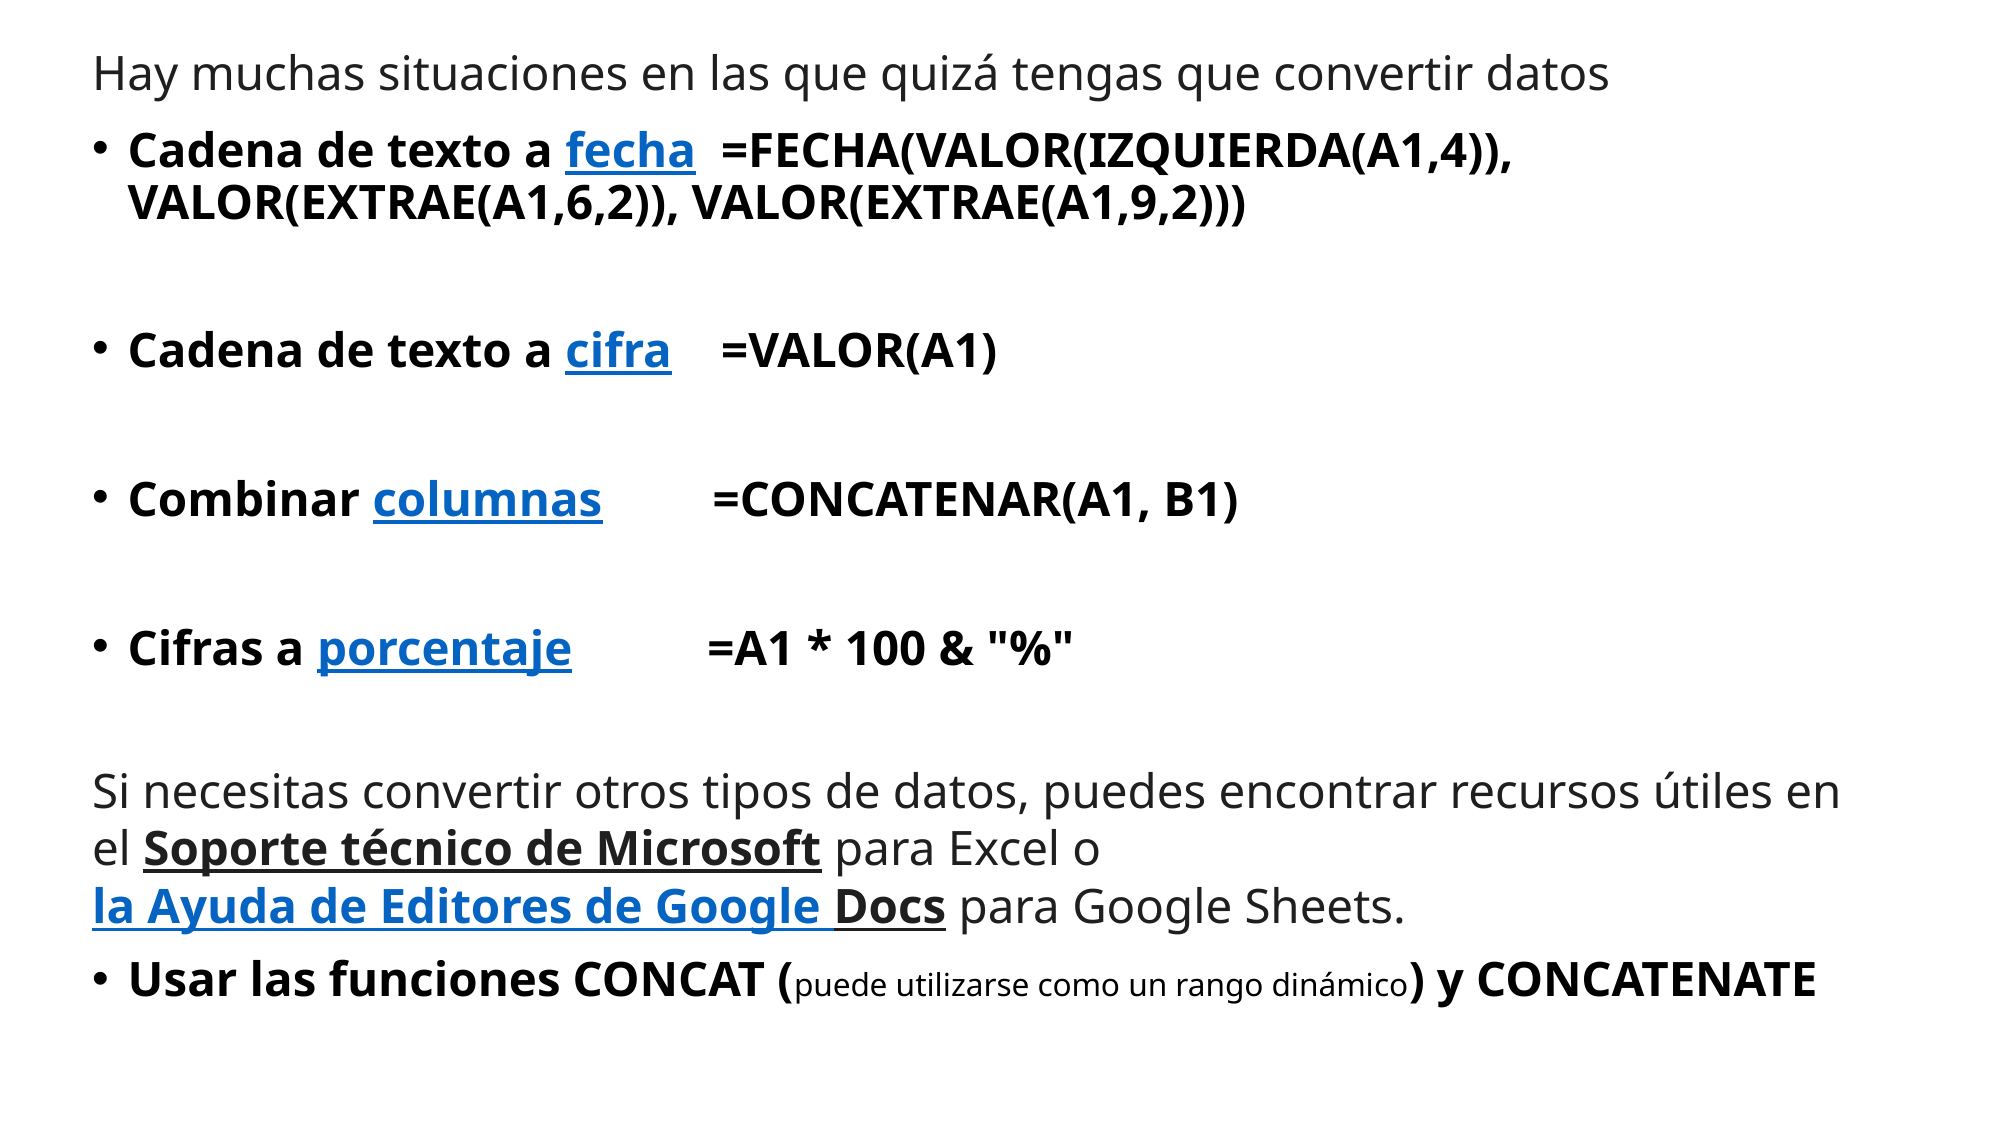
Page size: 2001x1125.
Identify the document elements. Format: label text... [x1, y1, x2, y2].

list Hay muchas situaciones en las que quizá tengas que convertir datos Cadena de texto a fecha =FECHA(VALOR(IZQUIERDA(A1,4)), VALOR(EXTRAE(A1,6,2)), VALOR(EXTRAE(A1,9,2))) Cadena de texto a cifra =VALOR(A1) Combinar columnas =CONCATENAR(A1, B1) Cifras a porcentaje =A1 * 100 & "%" Si necesitas convertir otros tipos de datos, puedes encontrar recursos útiles en el Soporte técnico de Microsoft para Excel o la Ayuda de Editores de Google Docs para Google Sheets. Usar las funciones CONCAT (puede utilizarse como un rango dinámico) y CONCATENATE [77, 42, 1867, 1058]
